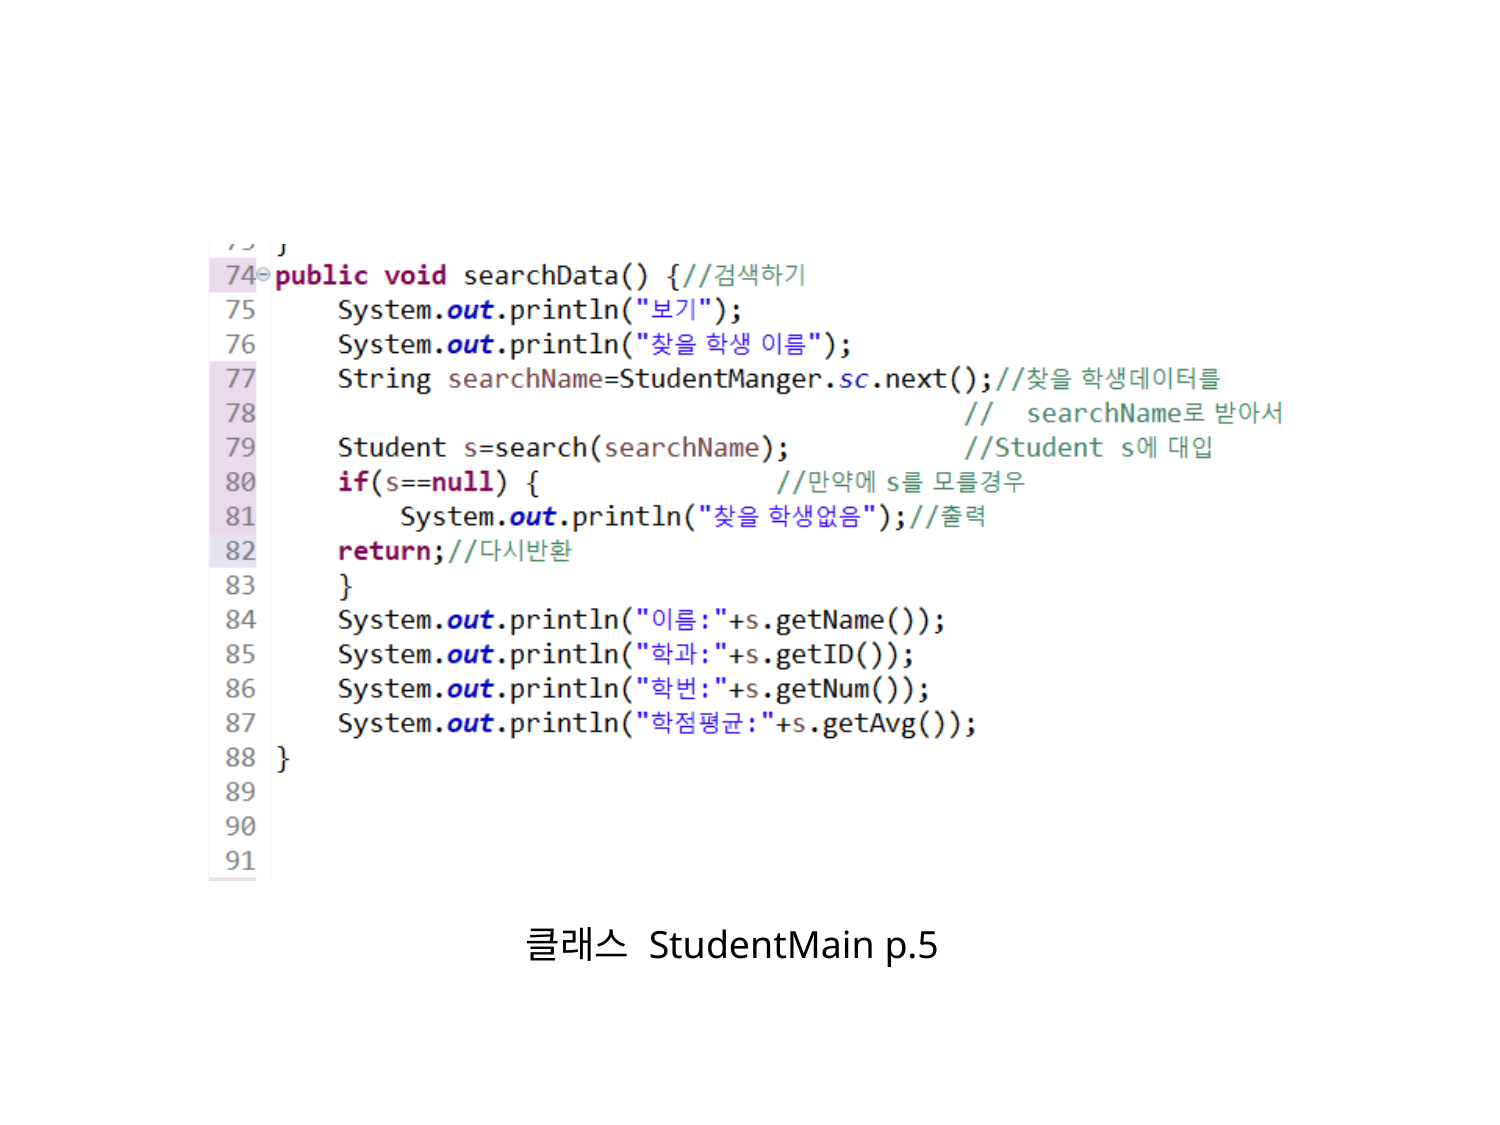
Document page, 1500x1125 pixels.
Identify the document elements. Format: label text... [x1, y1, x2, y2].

picture [208, 244, 1292, 881]
text_box 클래스 StudentMain p.5 [363, 913, 1102, 974]
